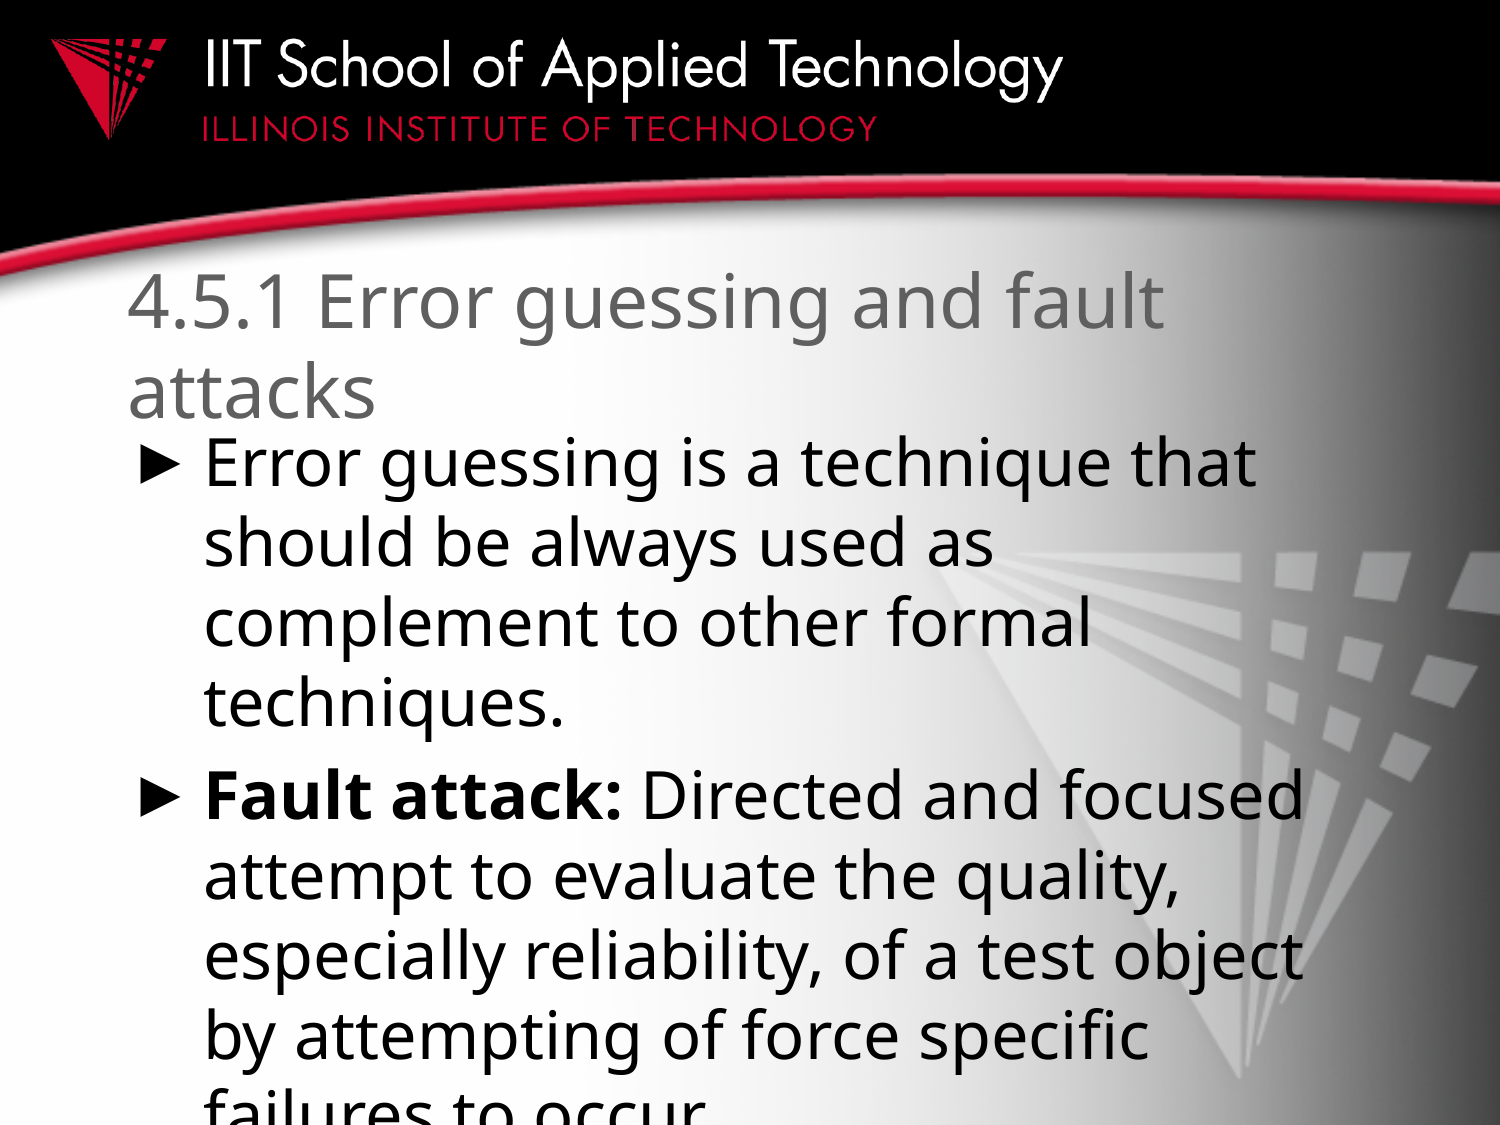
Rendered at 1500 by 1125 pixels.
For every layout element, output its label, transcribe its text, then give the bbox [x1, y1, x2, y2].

title 4.5.1 Error guessing and fault attacks [112, 249, 1388, 412]
picture [0, 0, 1500, 1125]
list Error guessing is a technique that should be always used as complement to other formal techniques. Fault attack: Directed and focused attempt to evaluate the quality, especially reliability, of a test object by attempting of force specific failures to occur. [112, 412, 1388, 1063]
